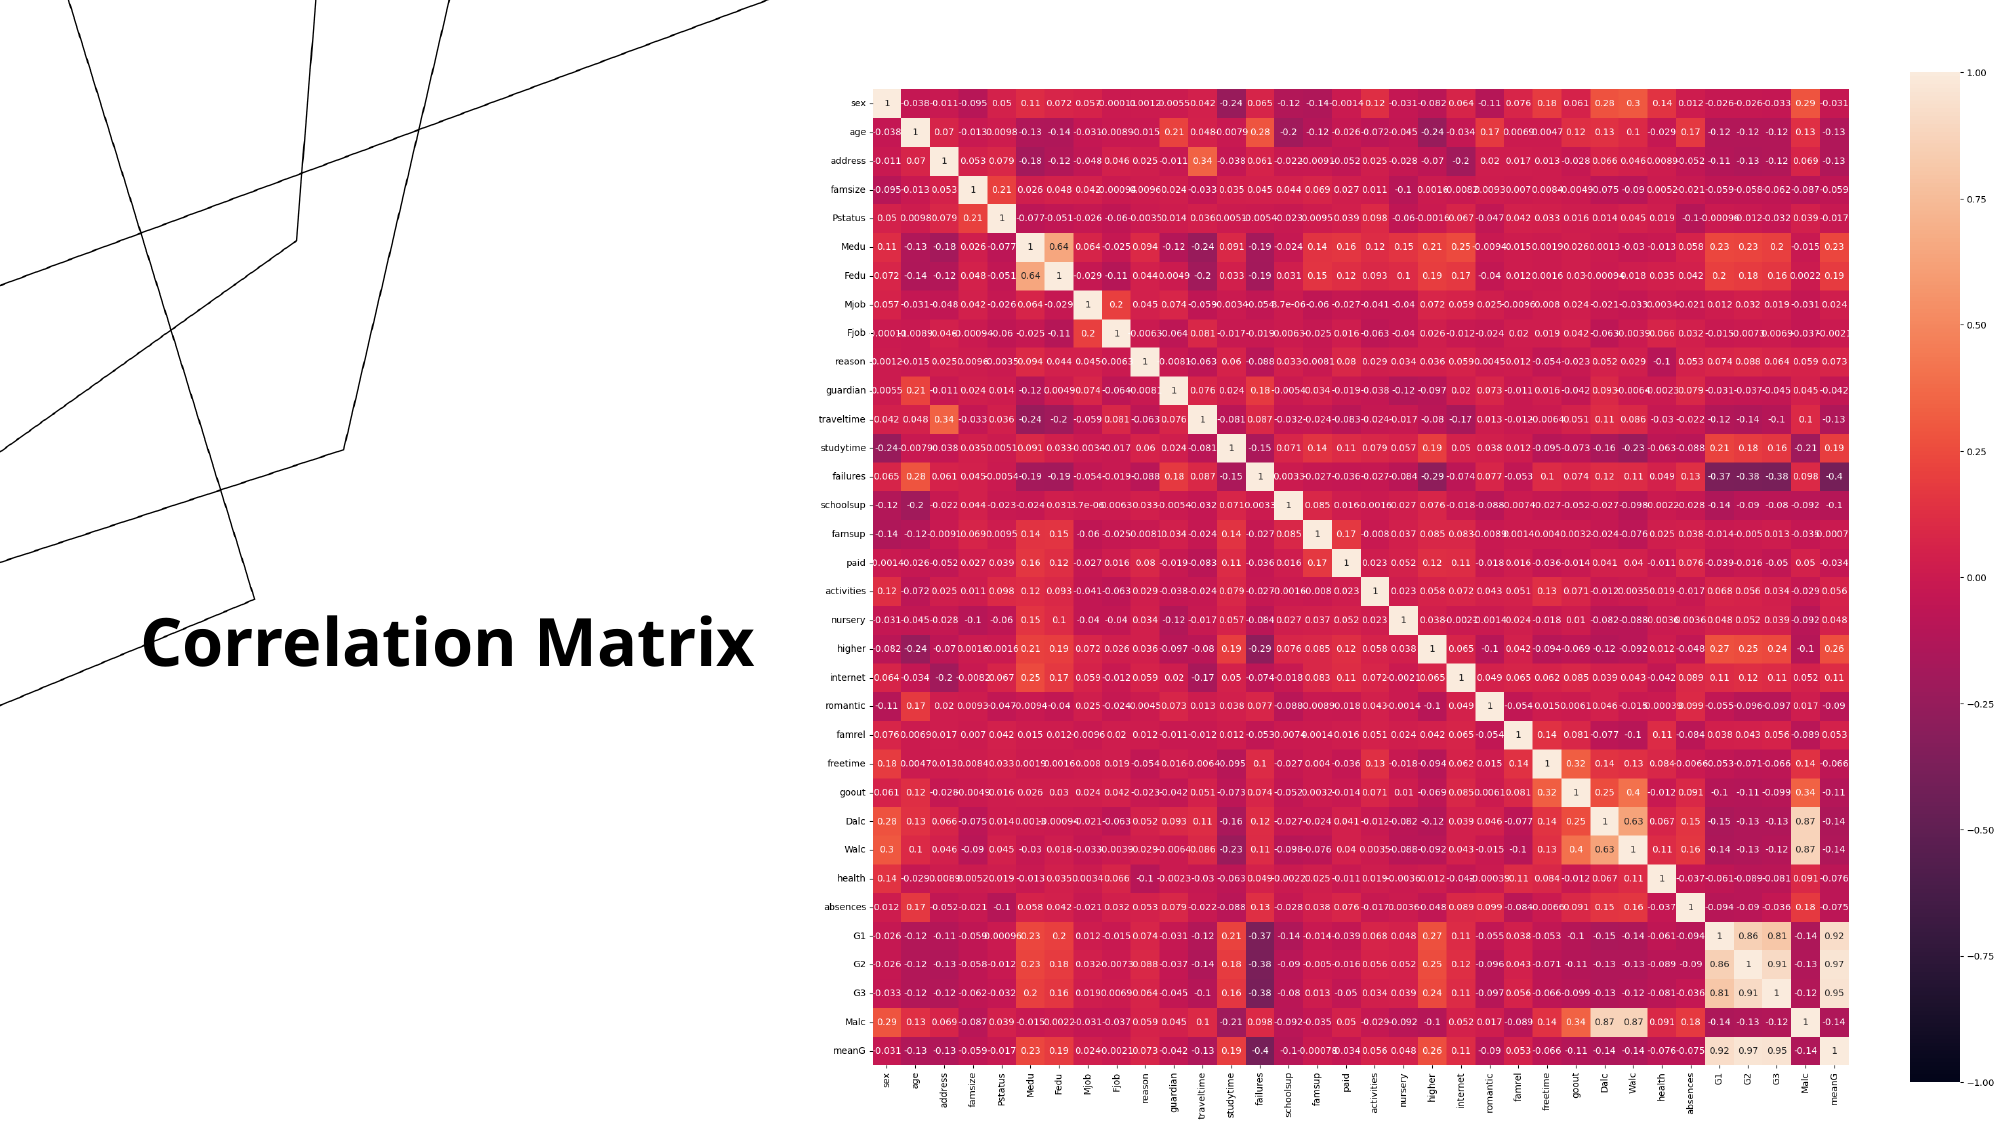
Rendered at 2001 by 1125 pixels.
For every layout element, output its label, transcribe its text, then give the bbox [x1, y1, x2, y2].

text_box Correlation Matrix [125, 592, 771, 688]
picture [0, 0, 803, 720]
picture [812, 62, 2000, 1125]
